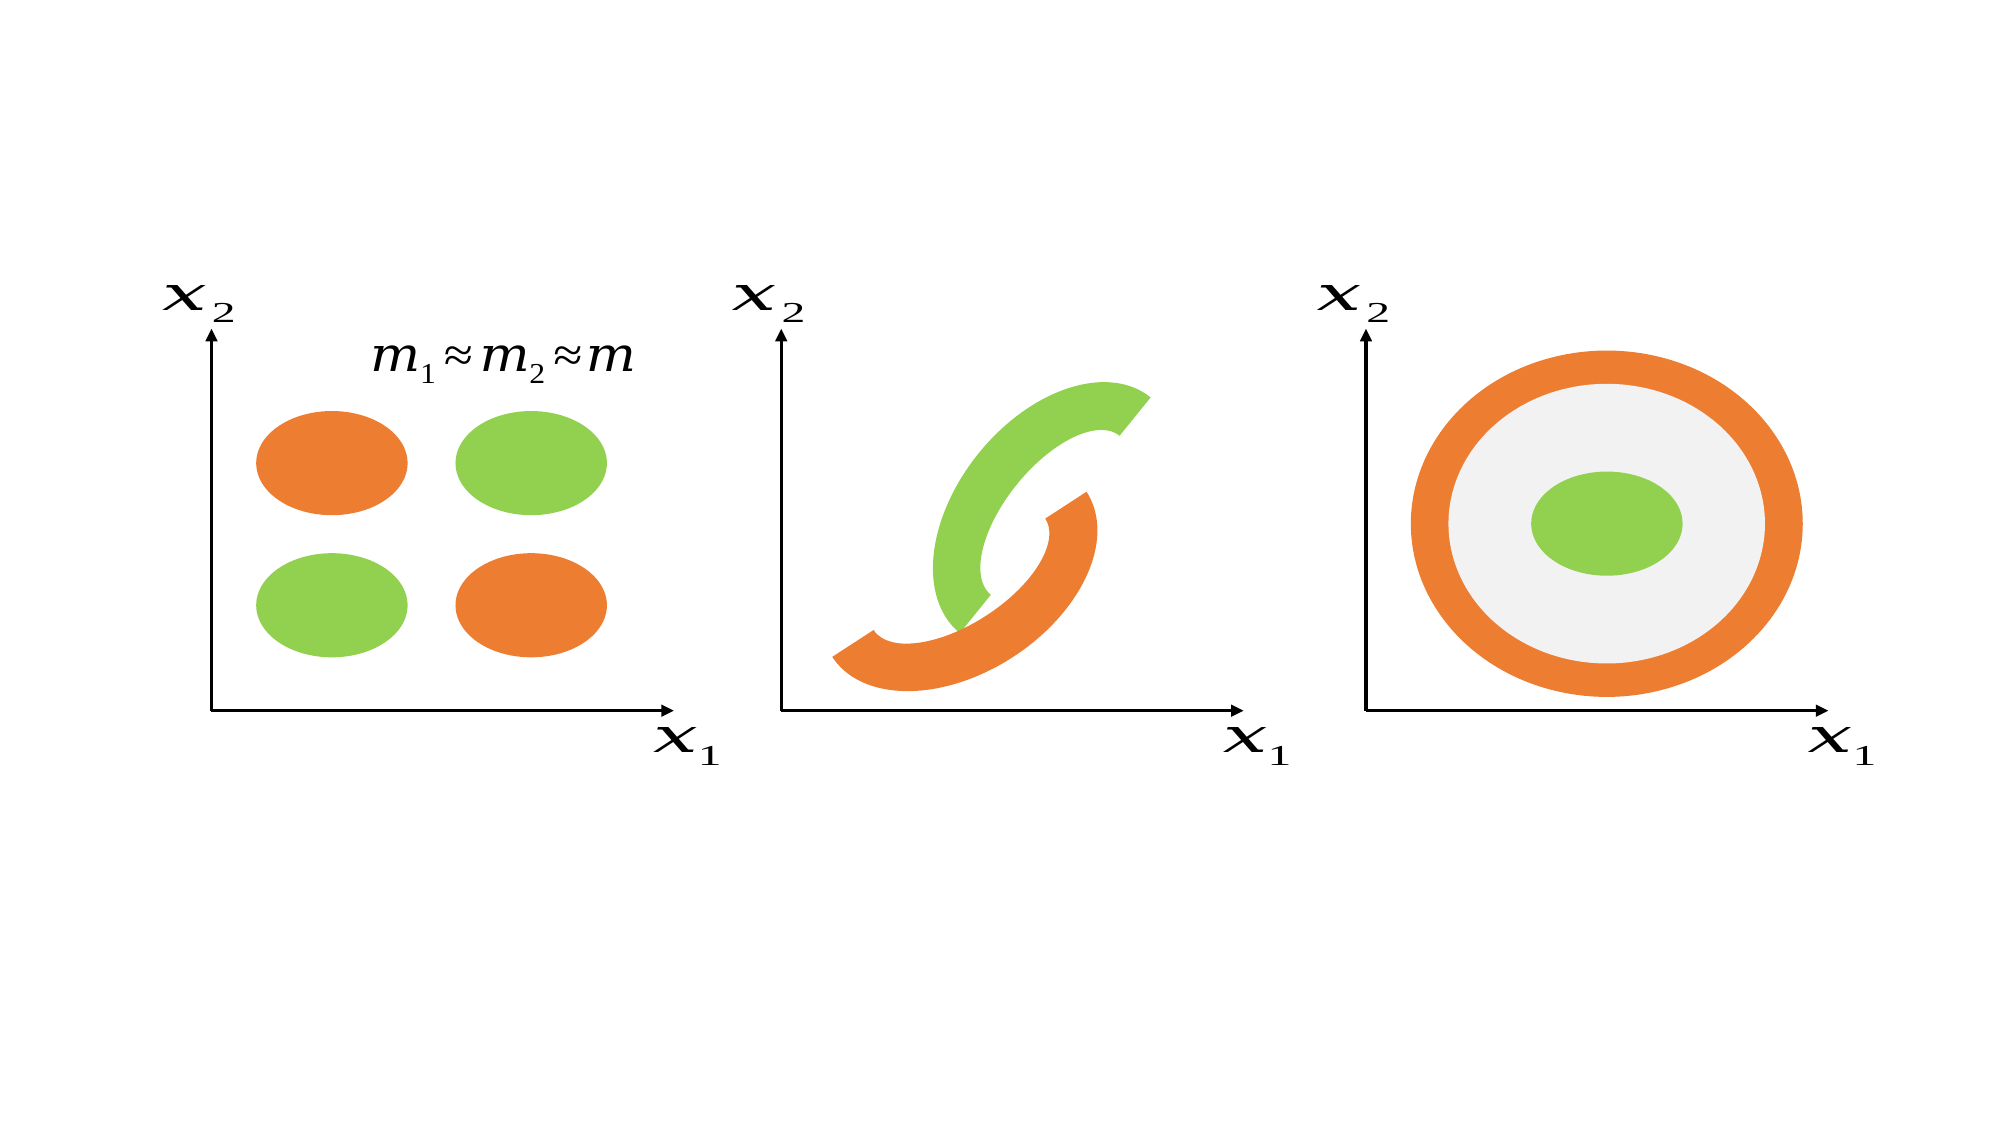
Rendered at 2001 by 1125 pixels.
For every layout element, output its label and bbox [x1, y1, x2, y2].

text_box [157, 268, 1879, 772]
